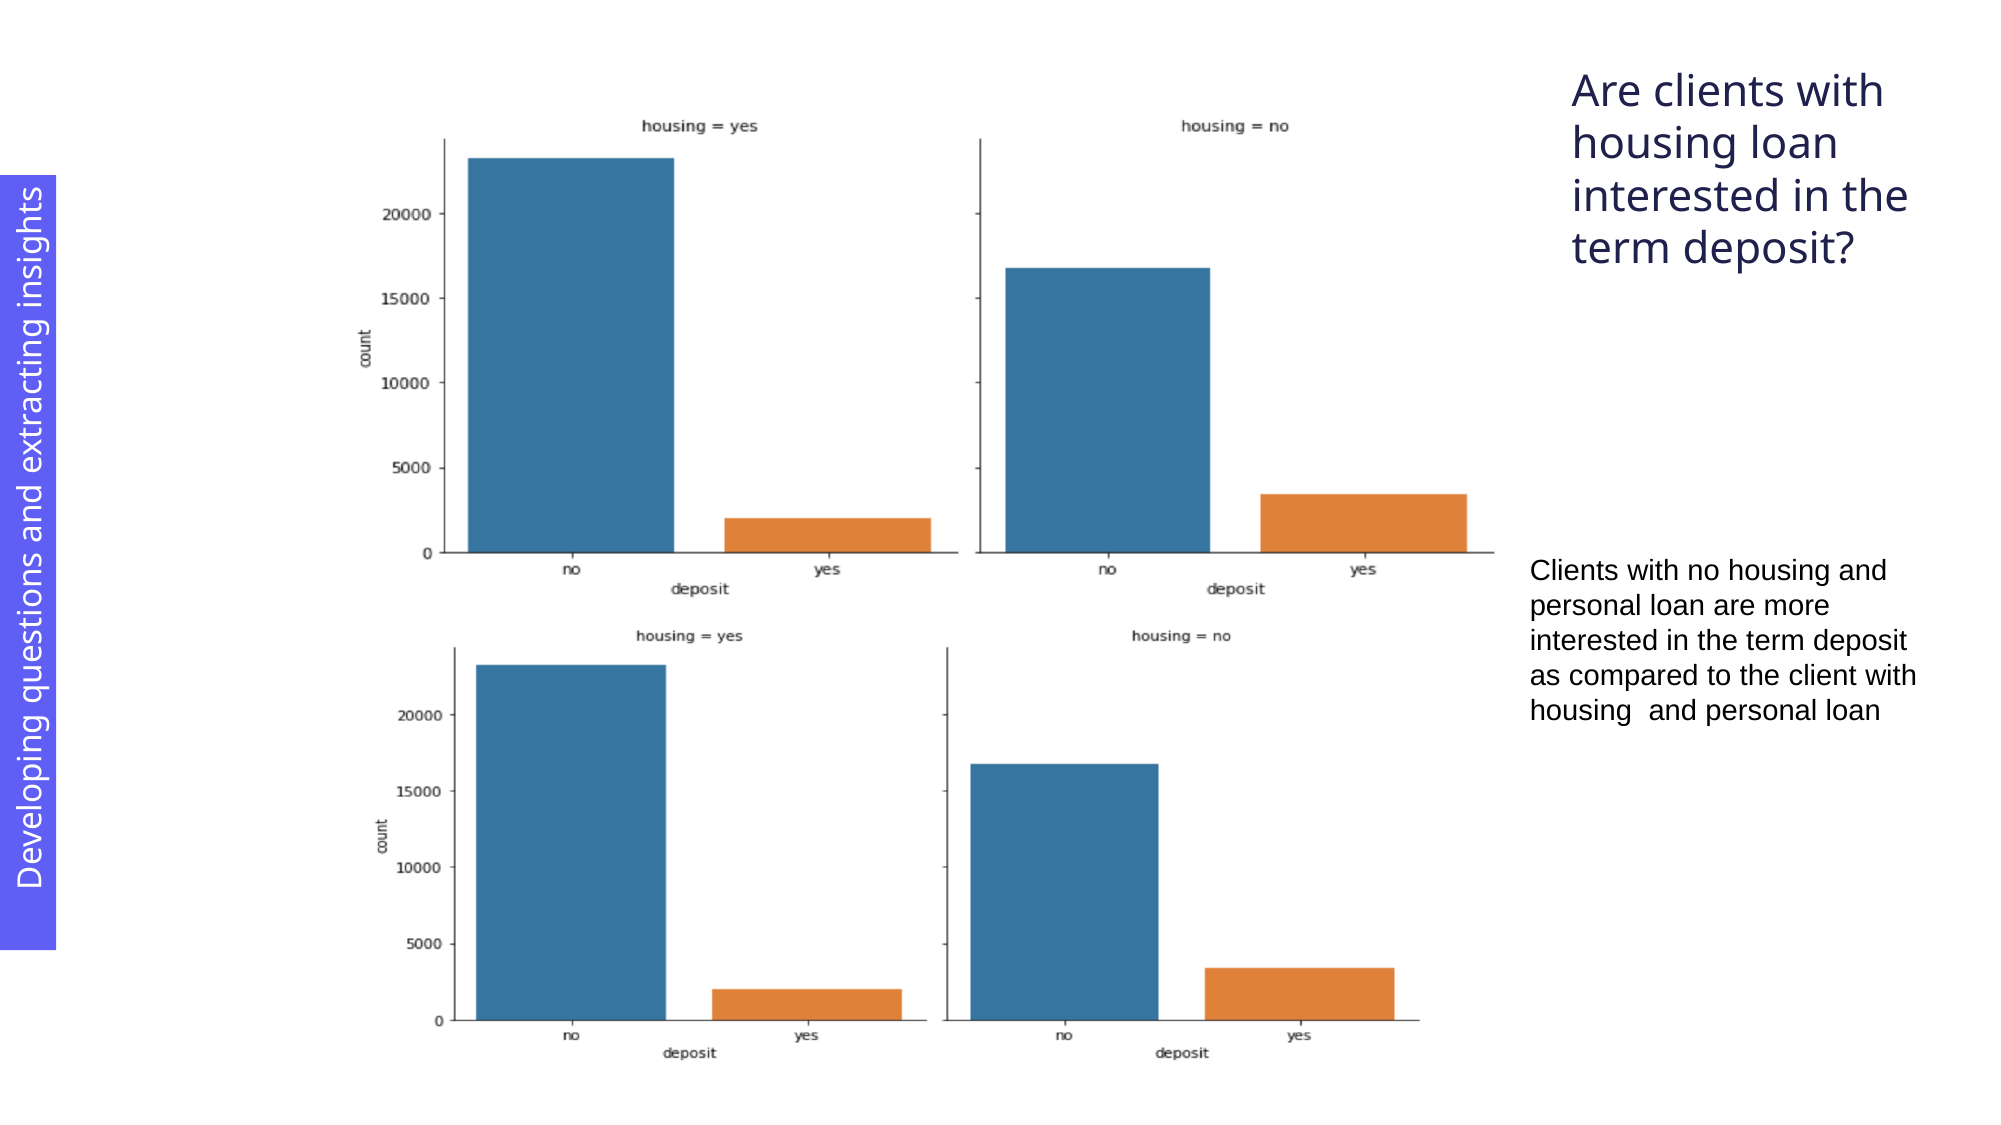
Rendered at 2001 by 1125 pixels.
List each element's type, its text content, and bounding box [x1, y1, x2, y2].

text_box Clients with no housing and personal loan are more interested in the term deposit as compared to the client with housing and personal loan [1515, 543, 1946, 824]
text_box Developing questions and extracting insights [0, 175, 57, 951]
picture [336, 105, 1585, 610]
text_box Are clients with housing loan interested in the term deposit? [1560, 56, 1946, 293]
picture [355, 617, 1503, 1073]
